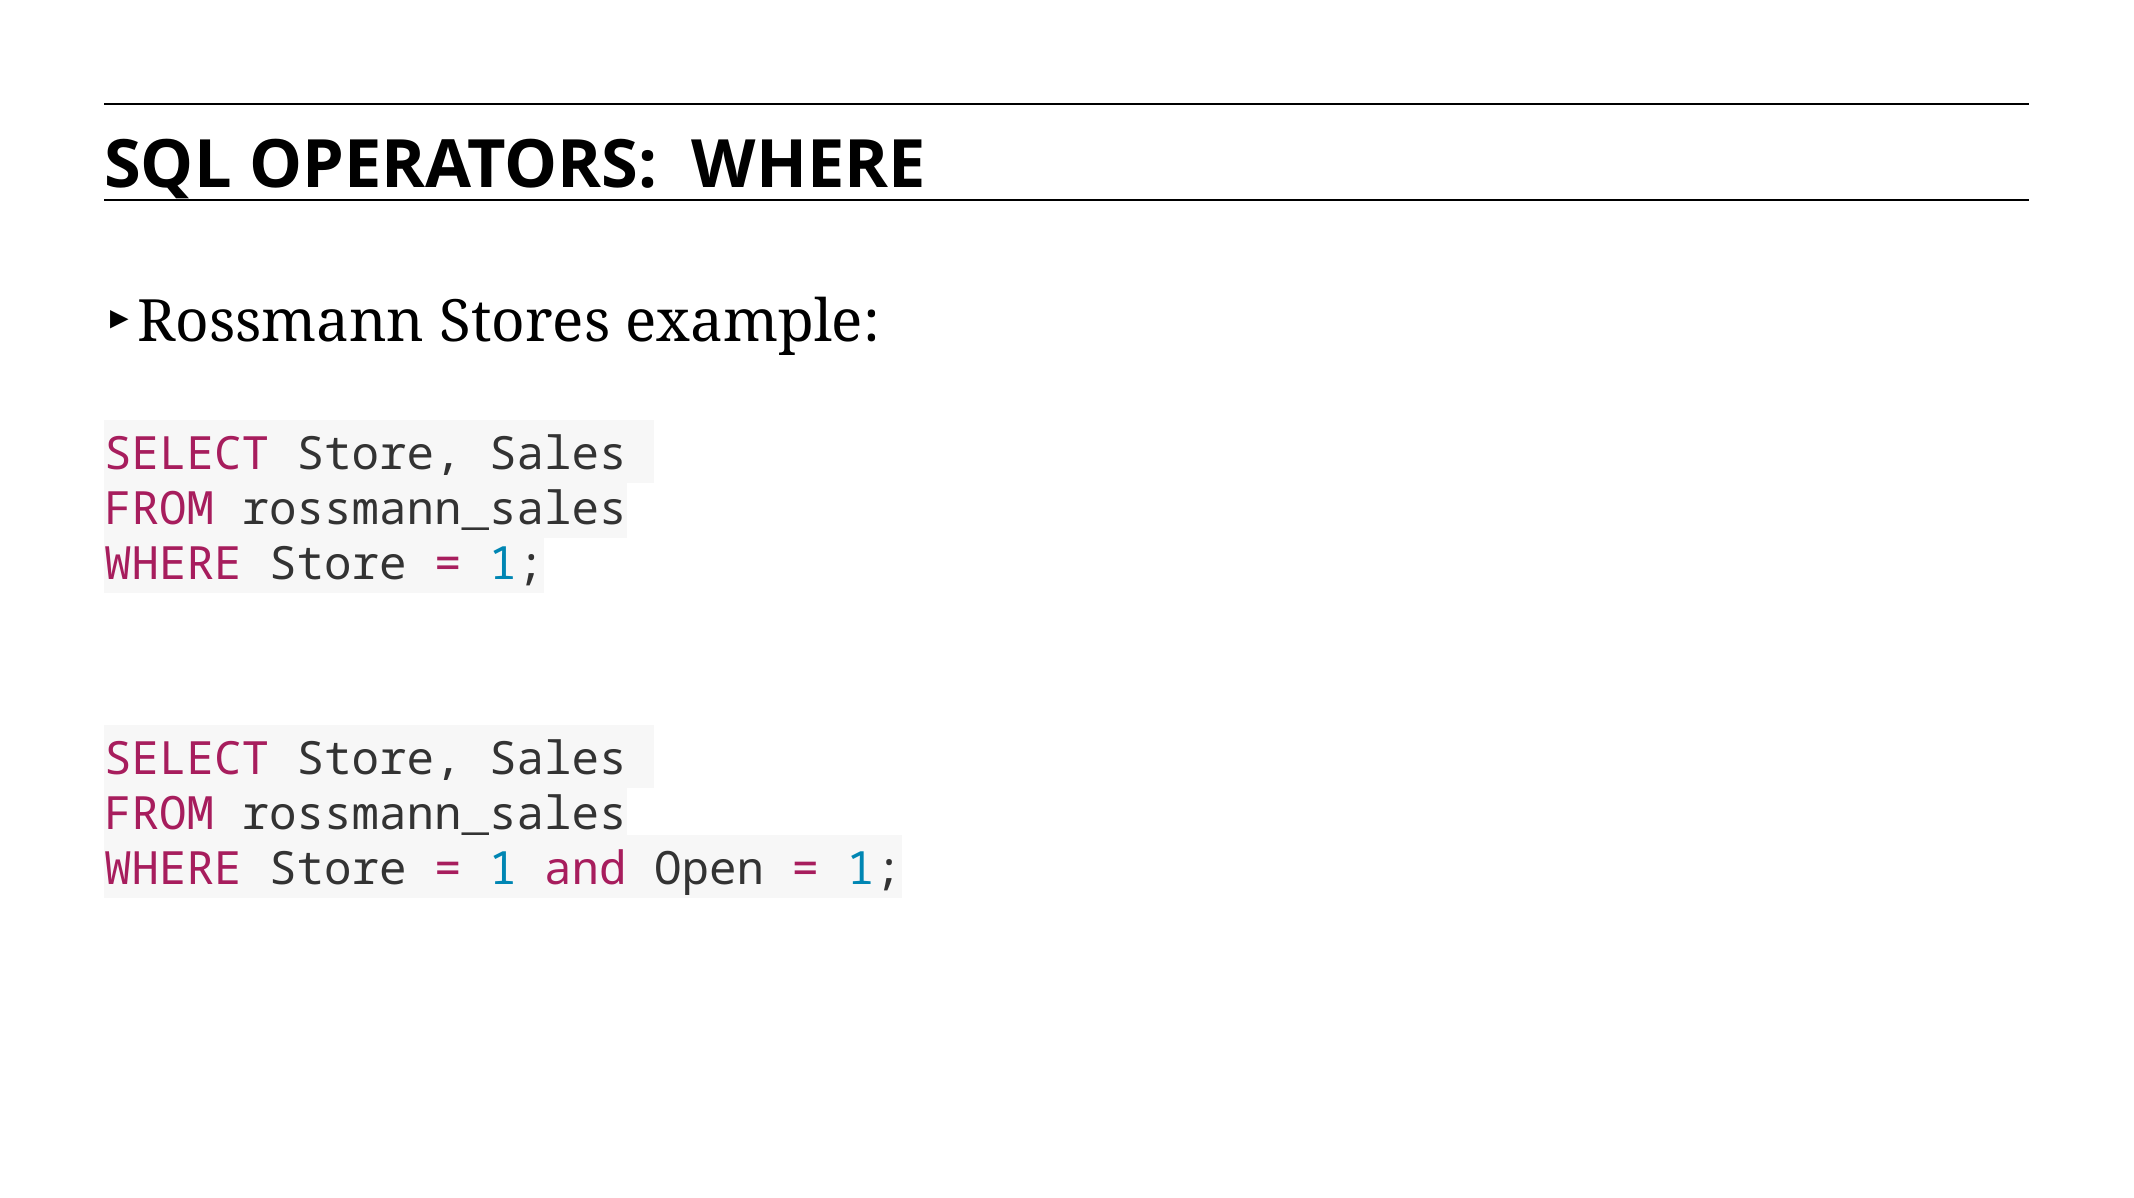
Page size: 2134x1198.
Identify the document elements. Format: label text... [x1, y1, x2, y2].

list Rossmann Stores example: SELECT Store, Sales FROM rossmann_sales WHERE Store = 1; SELECT Store, Sales FROM rossmann_sales WHERE Store = 1 and Open = 1; [104, 213, 2030, 839]
text_box SQL OPERATORS: WHERE [104, 120, 2030, 192]
